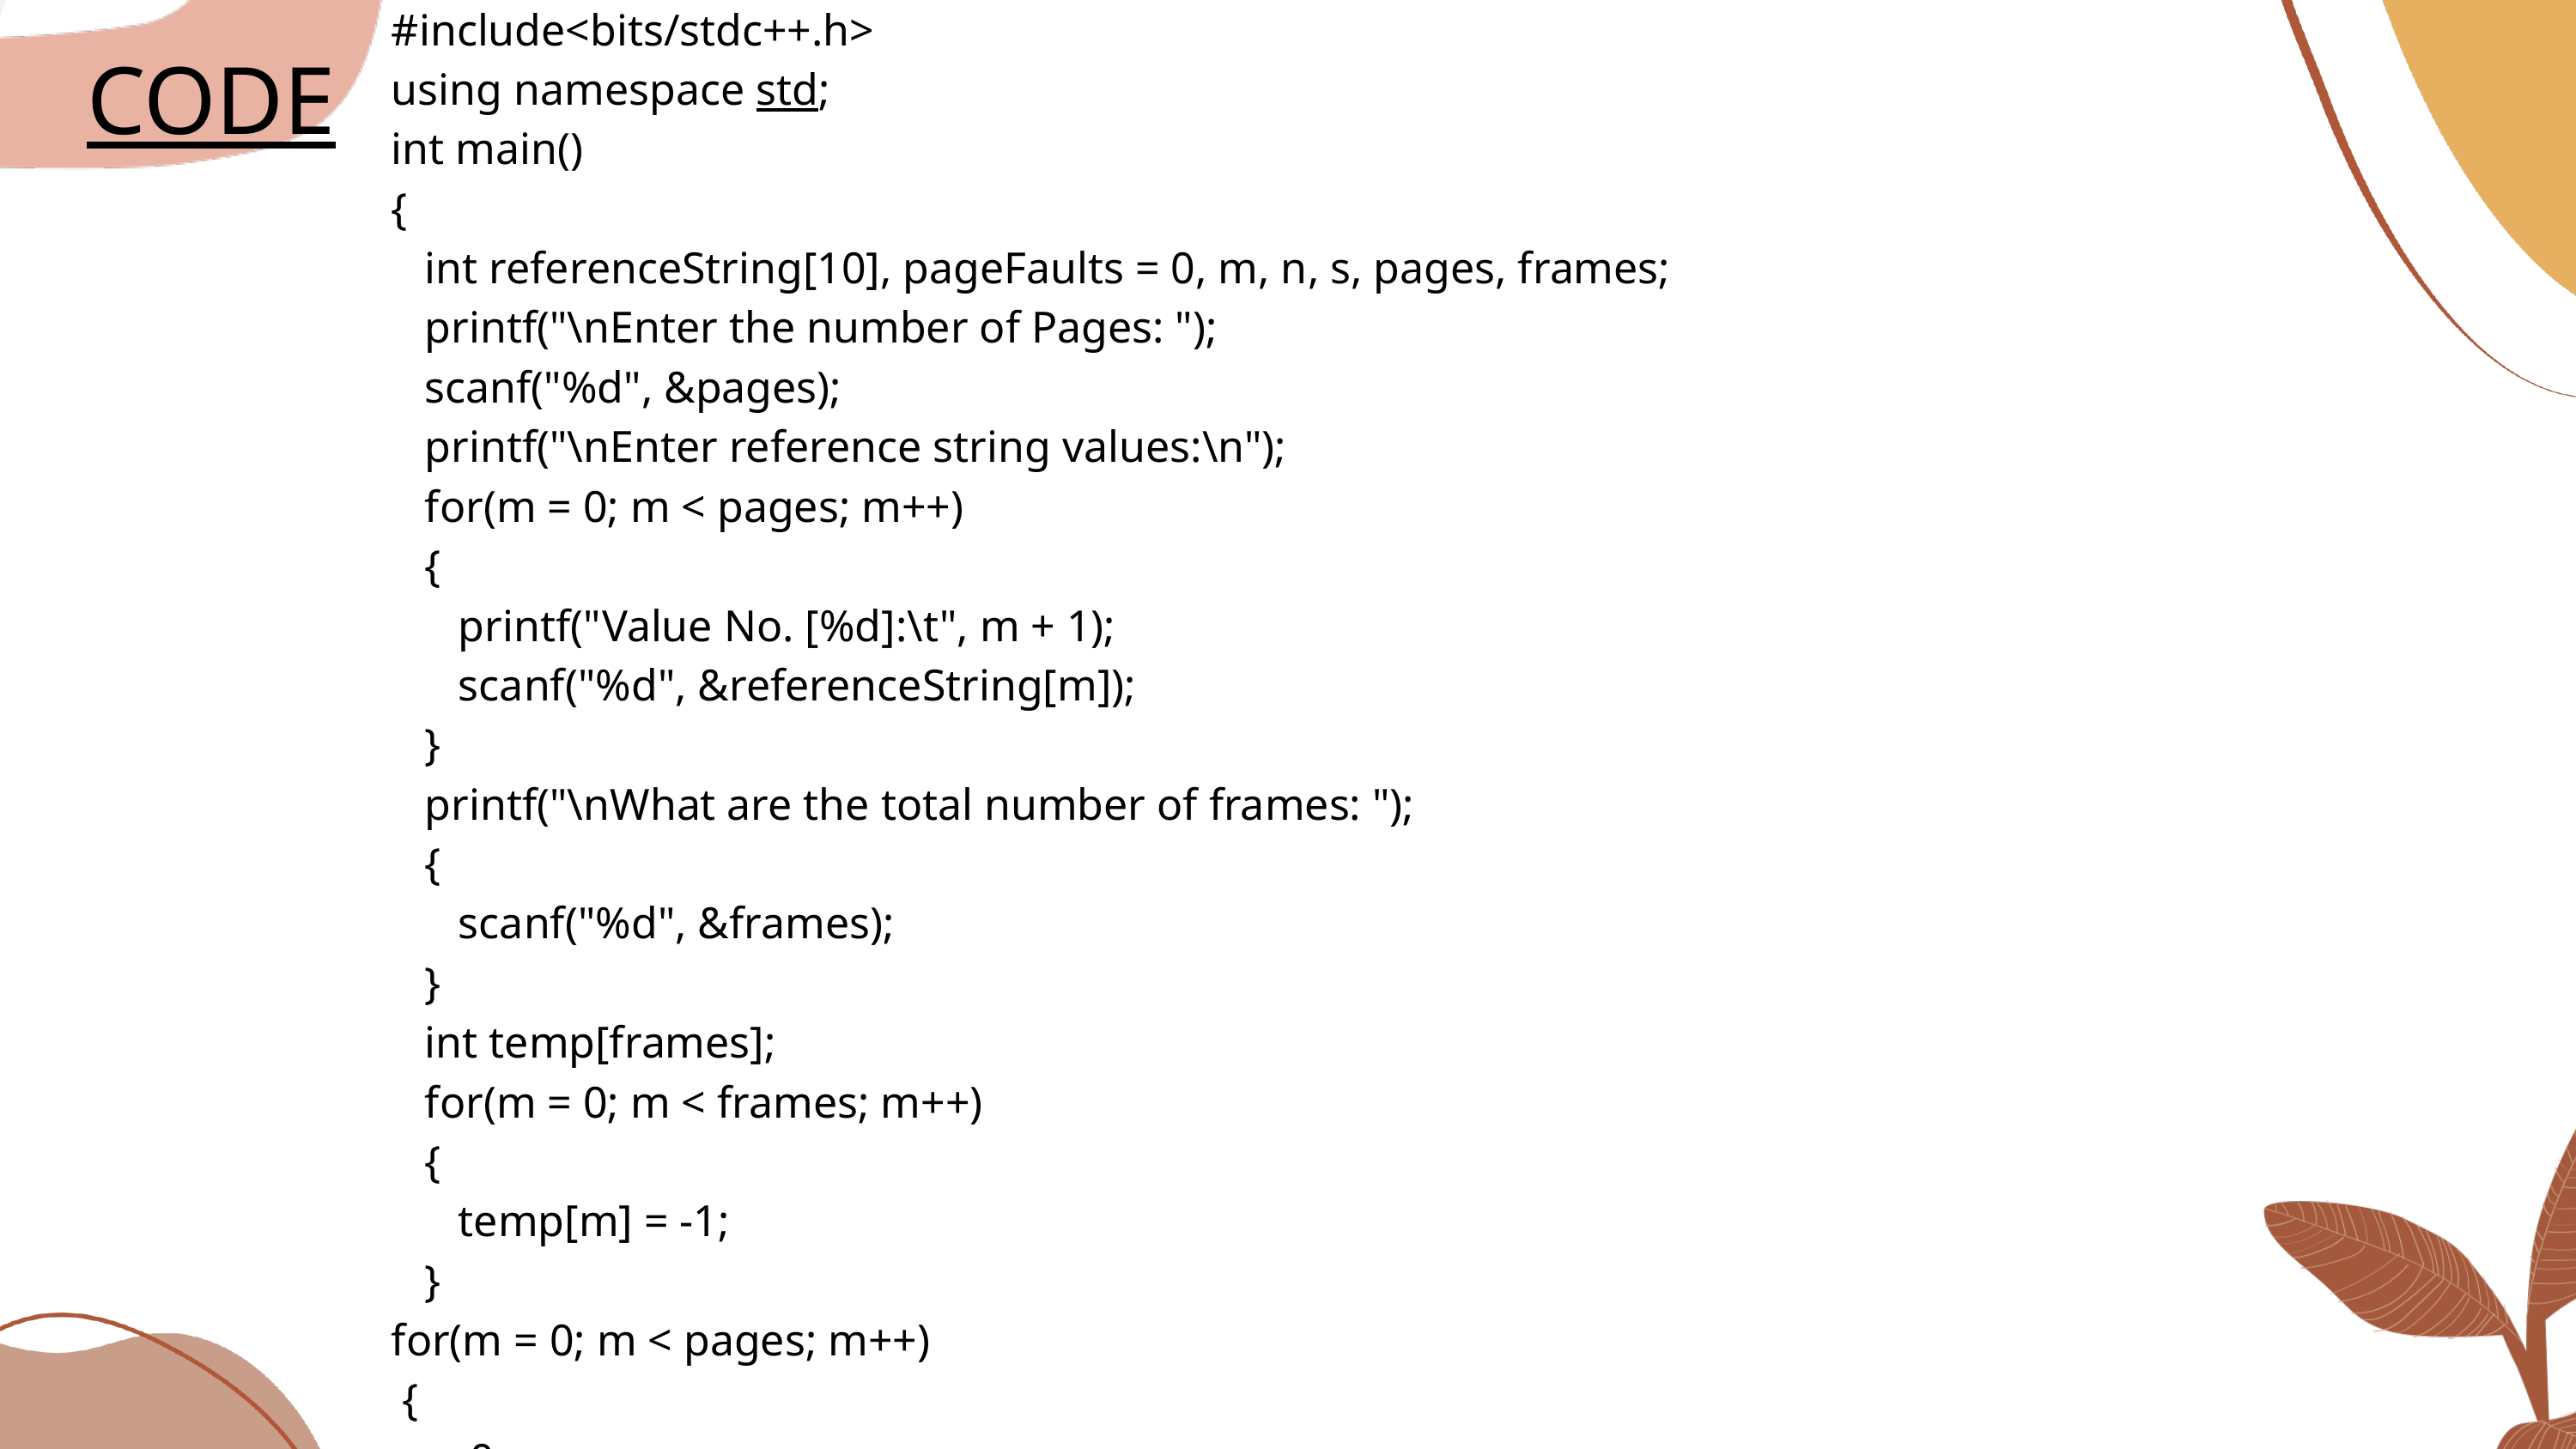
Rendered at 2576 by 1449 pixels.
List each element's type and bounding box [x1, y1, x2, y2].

picture [2217, 0, 2576, 343]
text_box [0, 0, 2576, 1449]
picture [2263, 1039, 2576, 1449]
picture [0, 0, 392, 184]
picture [0, 1217, 329, 1449]
